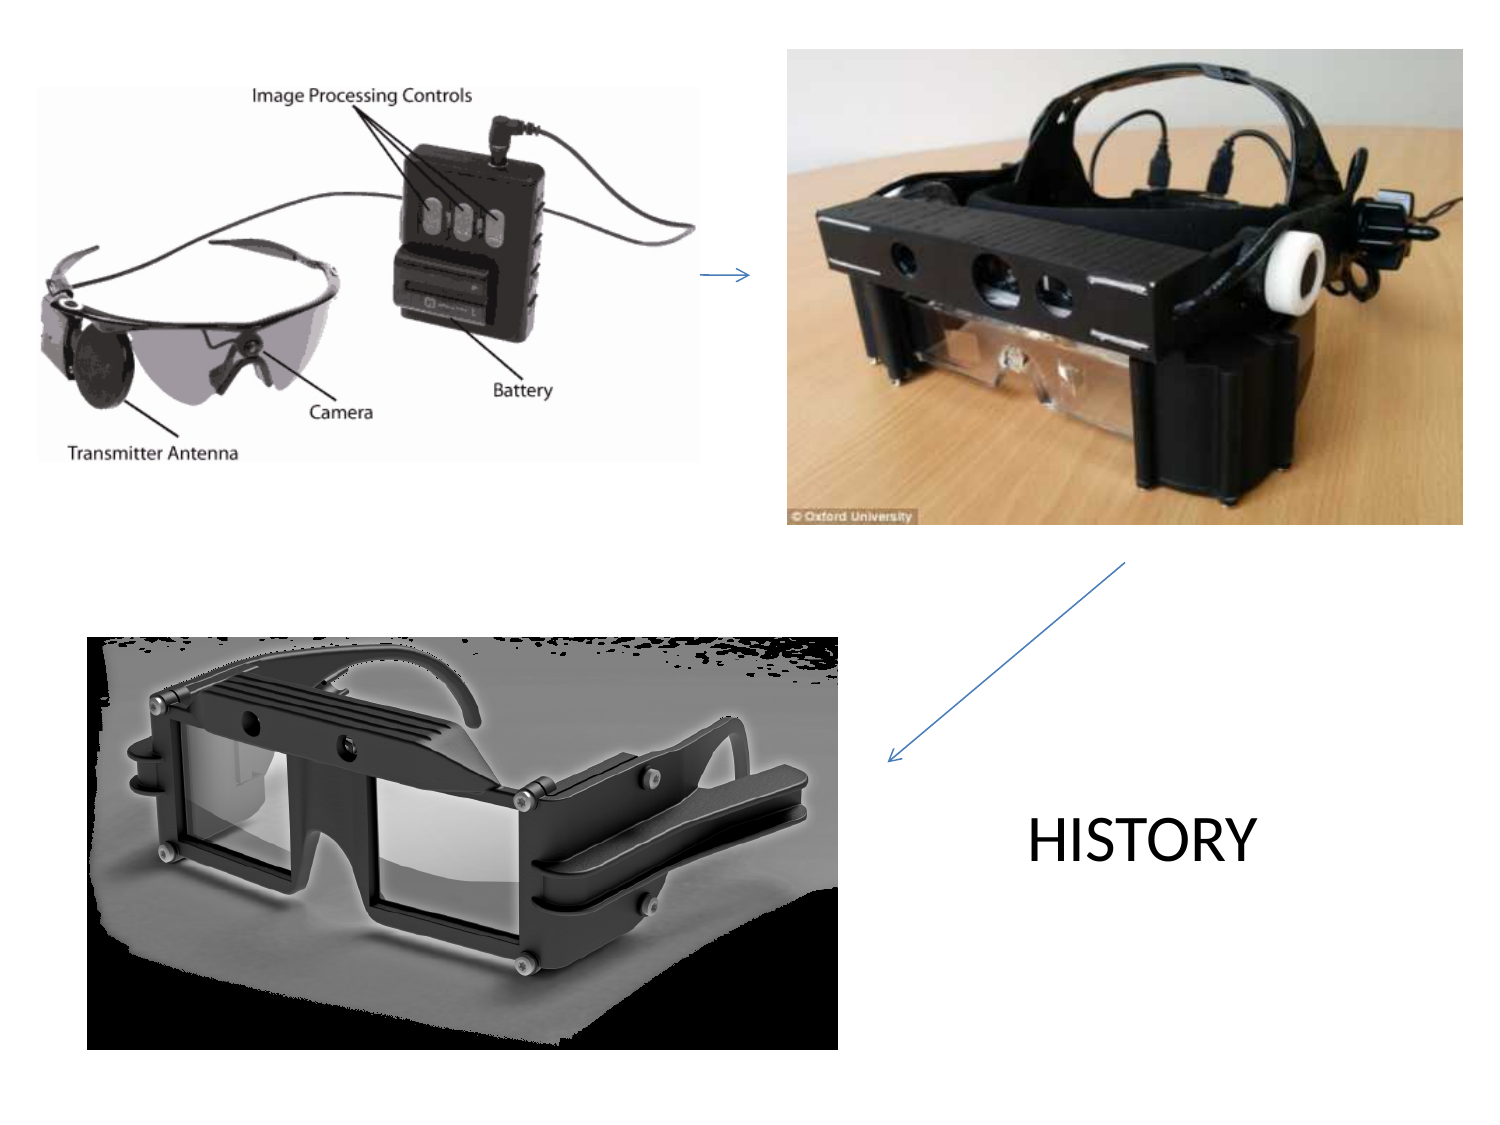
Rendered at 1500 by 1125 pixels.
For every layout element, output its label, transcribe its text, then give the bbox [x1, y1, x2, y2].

picture [87, 637, 838, 1051]
picture [37, 87, 701, 463]
text_box HISTORY [1012, 787, 1438, 883]
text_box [887, 562, 1126, 763]
picture [787, 49, 1463, 526]
